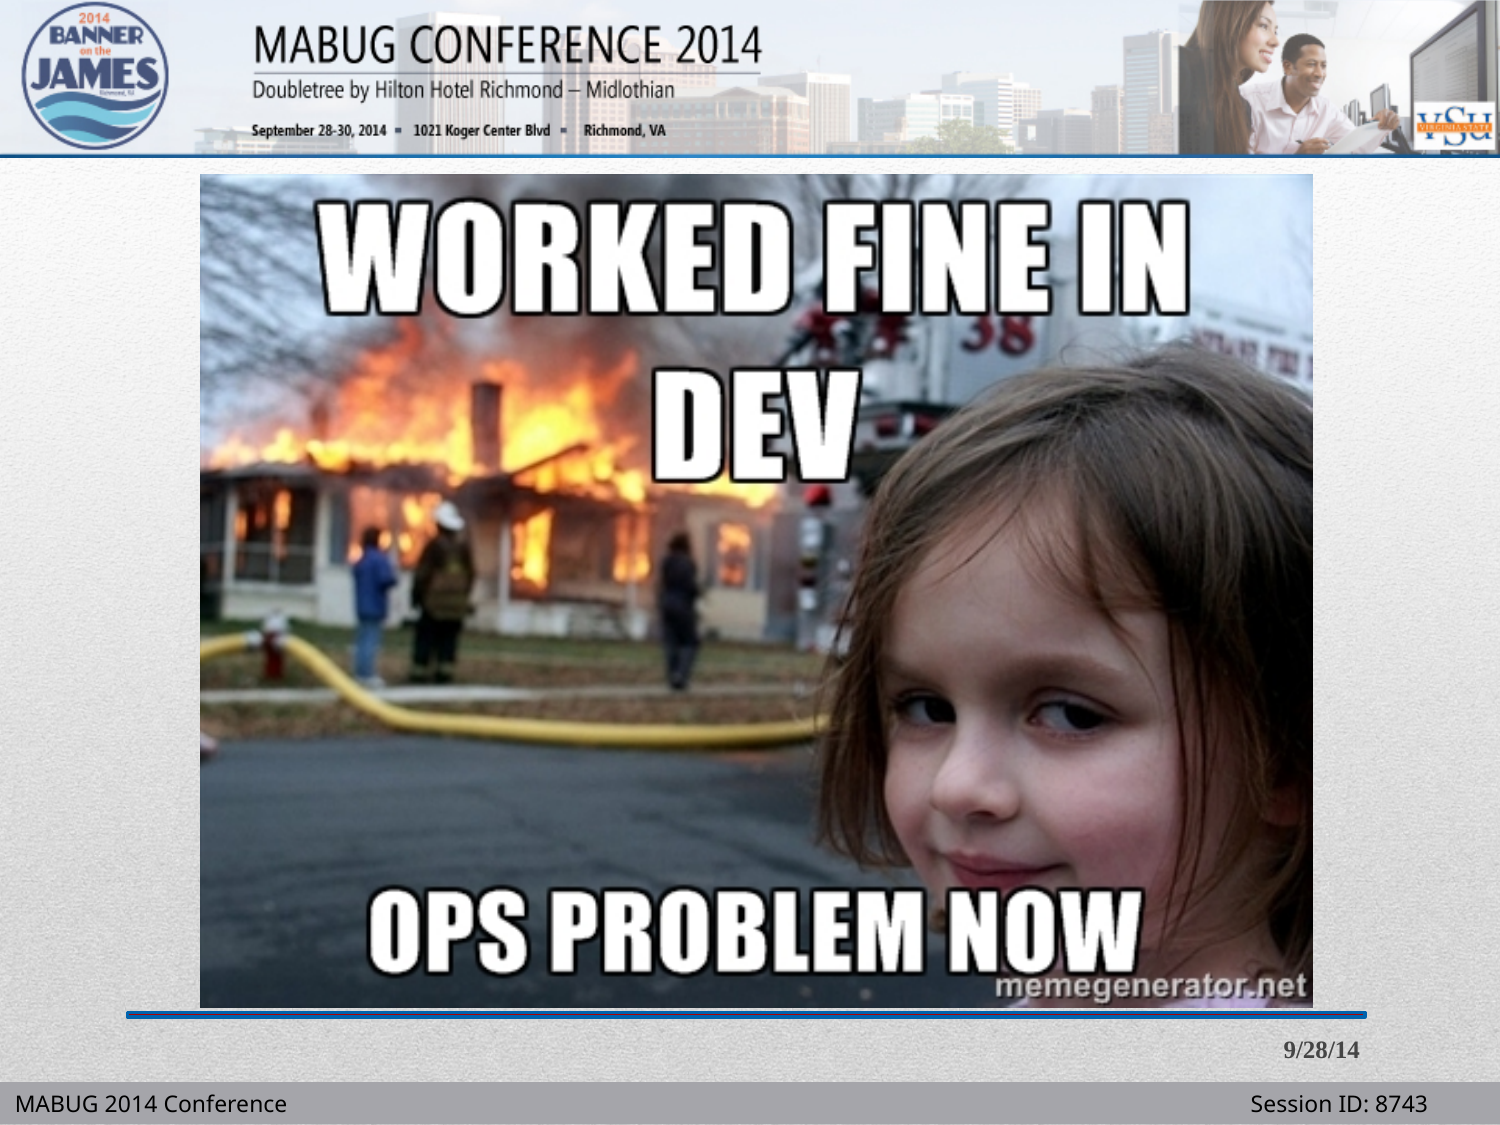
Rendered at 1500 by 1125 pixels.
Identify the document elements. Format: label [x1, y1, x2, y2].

picture [199, 174, 1314, 1009]
slide_number [1025, 1018, 1375, 1079]
picture [0, 0, 1500, 158]
